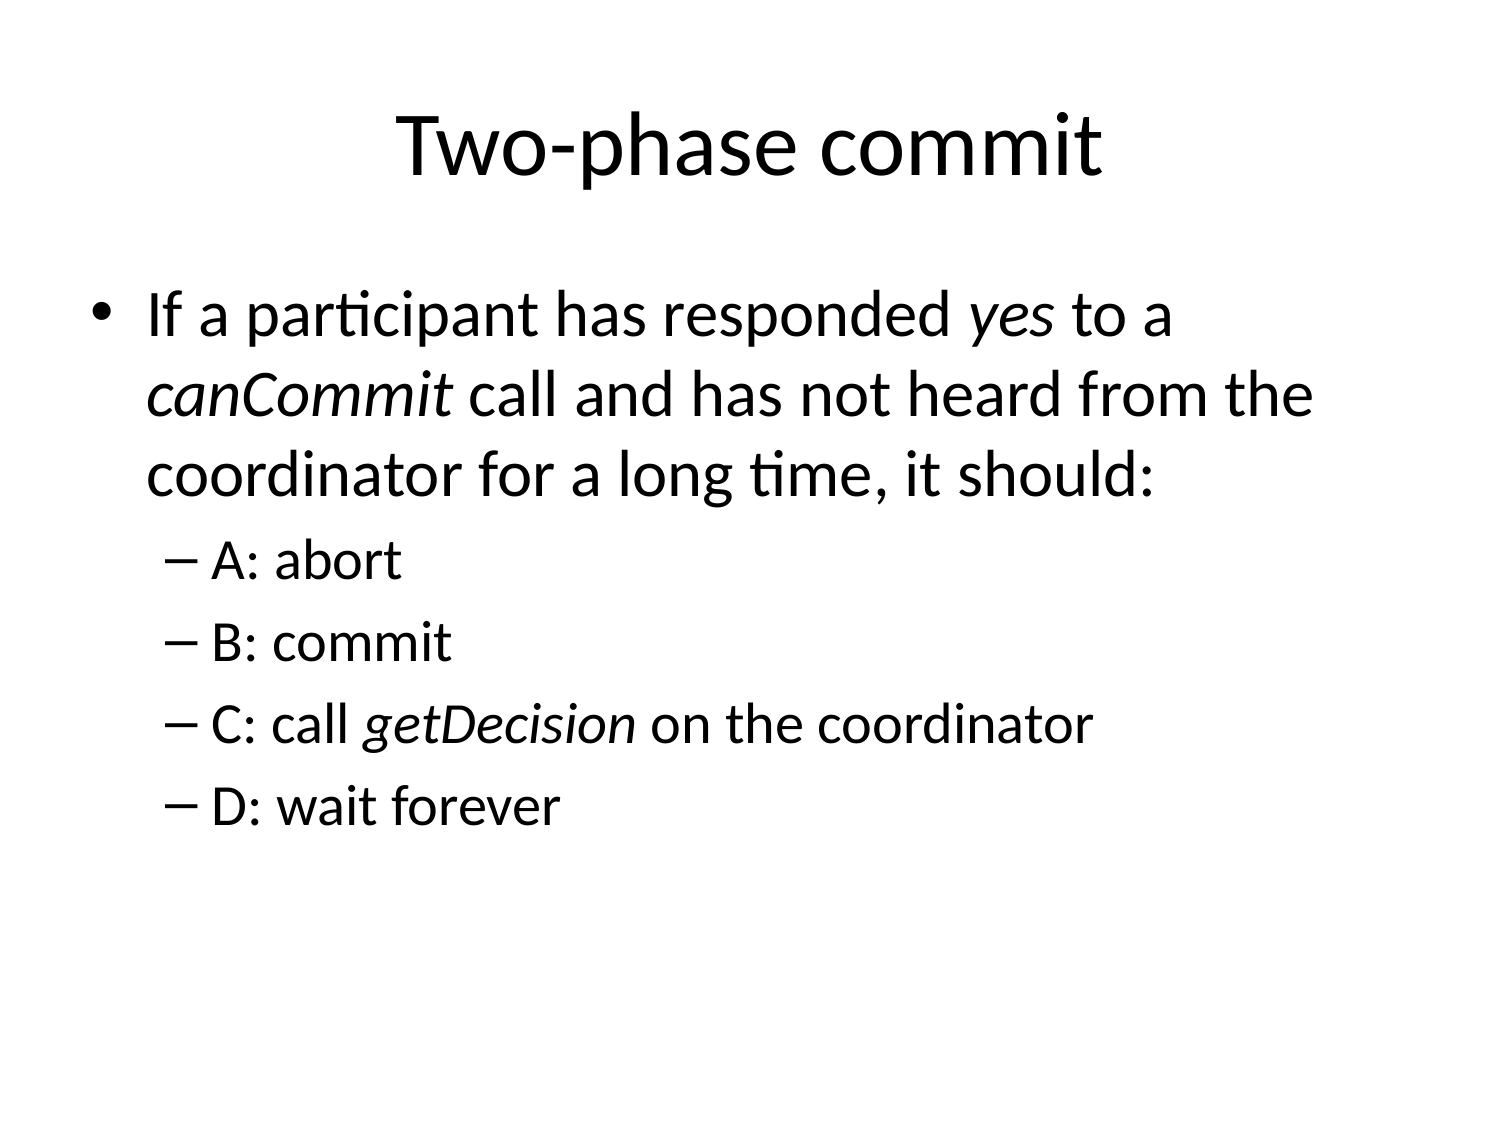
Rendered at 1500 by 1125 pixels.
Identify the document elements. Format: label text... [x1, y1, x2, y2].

title Two-phase commit [75, 45, 1425, 233]
list If a participant has responded yes to a canCommit call and has not heard from the coordinator for a long time, it should: A: abort B: commit C: call getDecision on the coordinator D: wait forever [75, 262, 1425, 1005]
